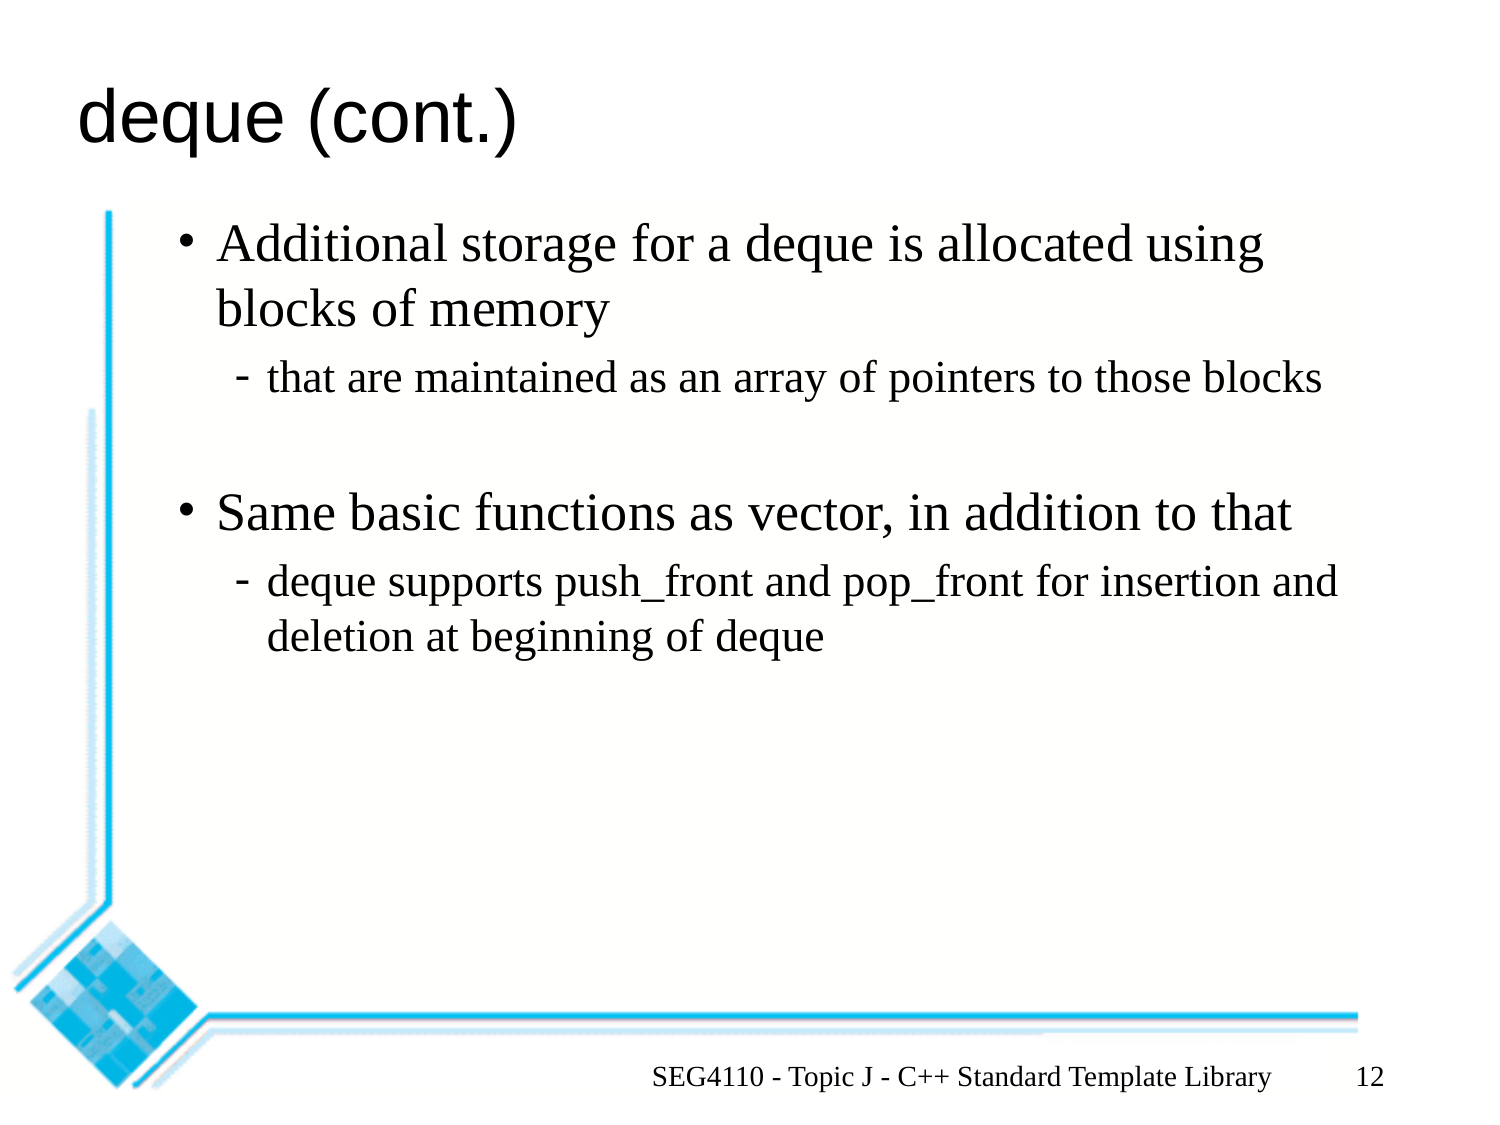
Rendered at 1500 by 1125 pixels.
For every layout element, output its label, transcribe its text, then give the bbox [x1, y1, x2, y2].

text_box SEG4110 - Topic J - C++ Standard Template Library [624, 1049, 1300, 1125]
picture [0, 199, 1361, 1096]
text_box ‹#› [1324, 1049, 1400, 1125]
title deque (cont.) [62, 37, 1413, 188]
list Additional storage for a deque is allocated using blocks of memory that are maintained as an array of pointers to those blocks Same basic functions as vector, in addition to that deque supports push_front and pop_front for insertion and deletion at beginning of deque [162, 200, 1400, 988]
